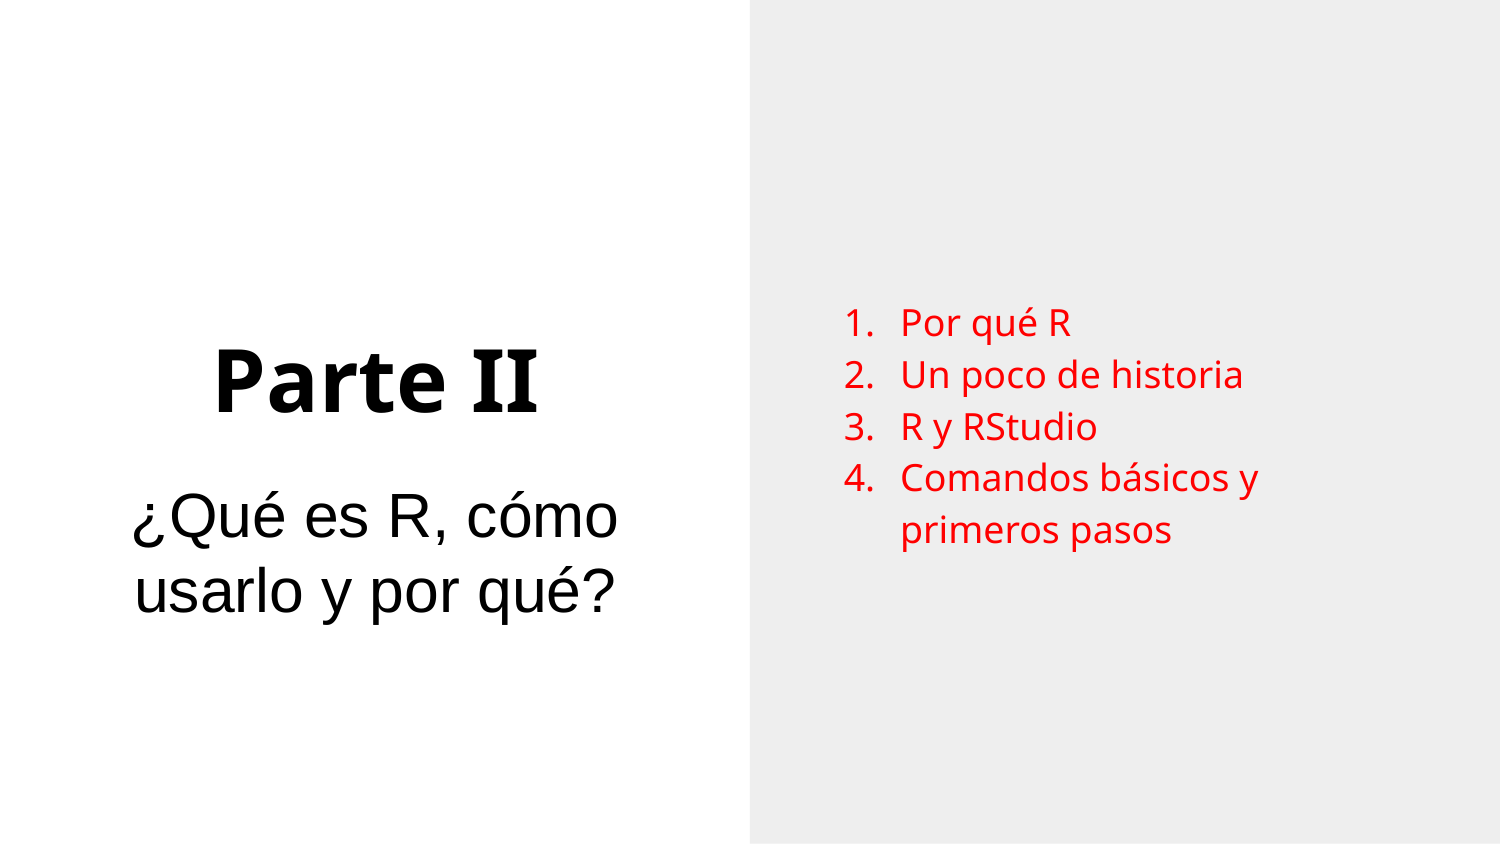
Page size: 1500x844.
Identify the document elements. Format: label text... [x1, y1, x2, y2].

title Parte II [43, 202, 708, 446]
subtitle ¿Qué es R, cómo usarlo y por qué? [43, 459, 708, 663]
list Por qué R Un poco de historia R y RStudio Comandos básicos y primeros pasos [810, 118, 1440, 725]
